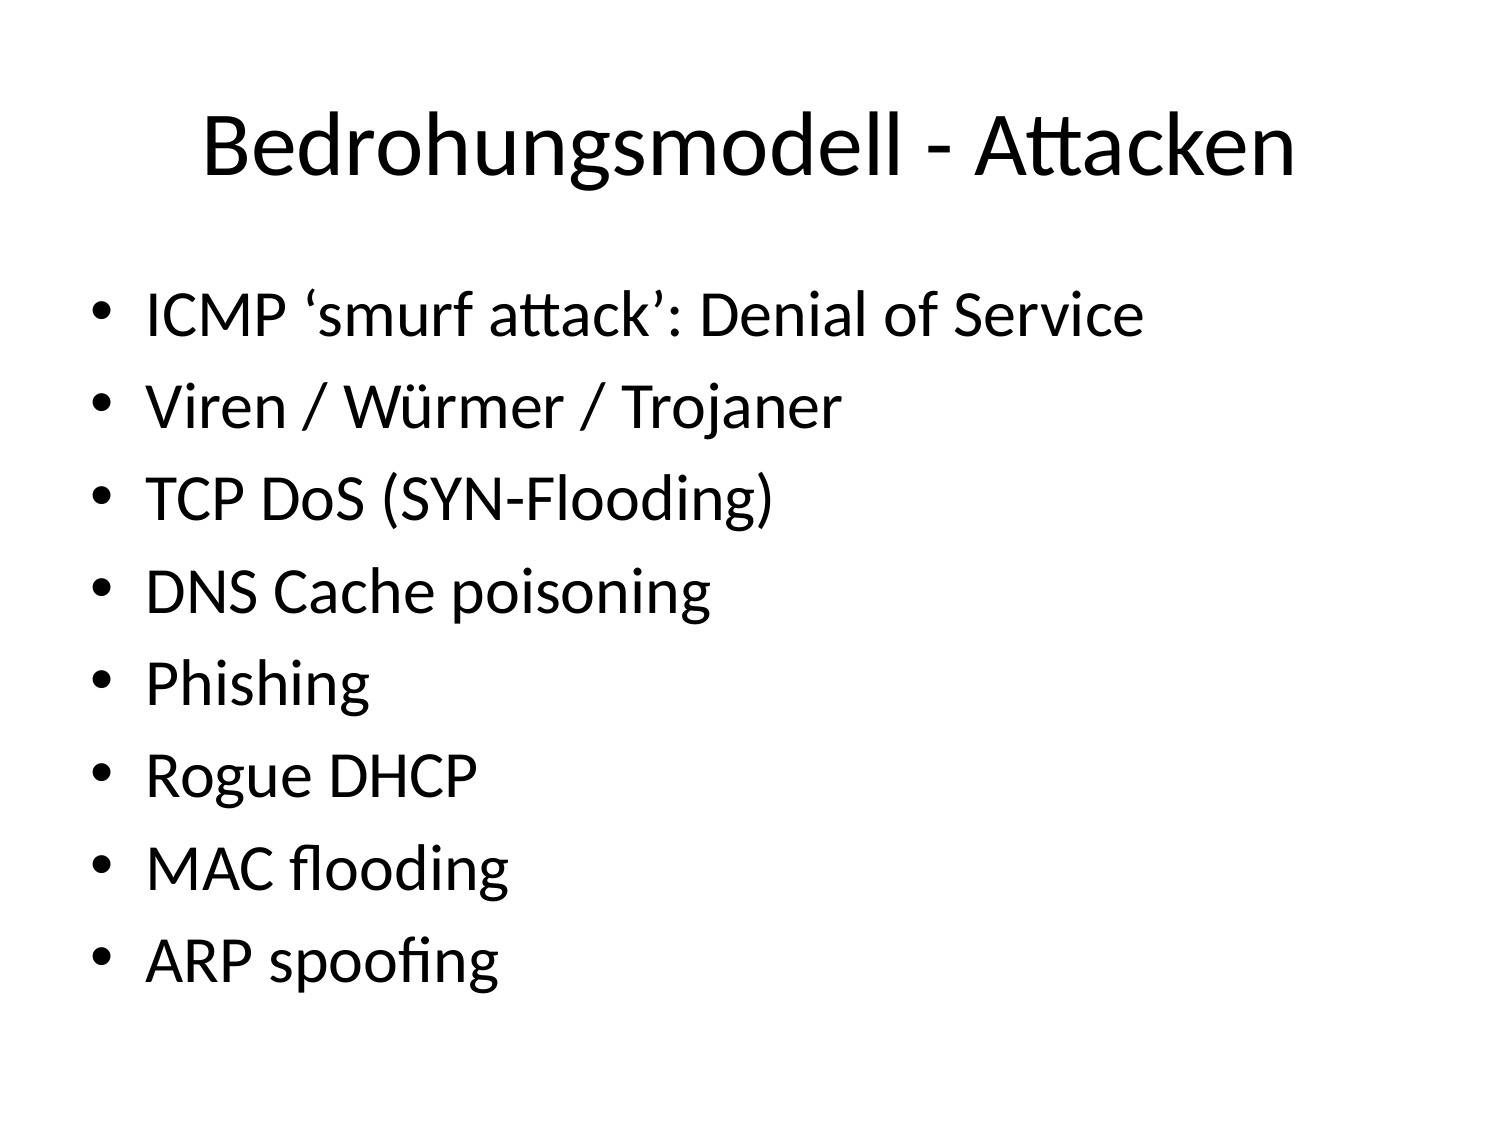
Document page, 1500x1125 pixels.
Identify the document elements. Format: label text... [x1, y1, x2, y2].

title Bedrohungsmodell - Attacken [75, 45, 1425, 233]
list ICMP ‘smurf attack’: Denial of Service Viren / Würmer / Trojaner TCP DoS (SYN-Flooding) DNS Cache poisoning Phishing Rogue DHCP MAC flooding ARP spoofing [75, 262, 1425, 1005]
